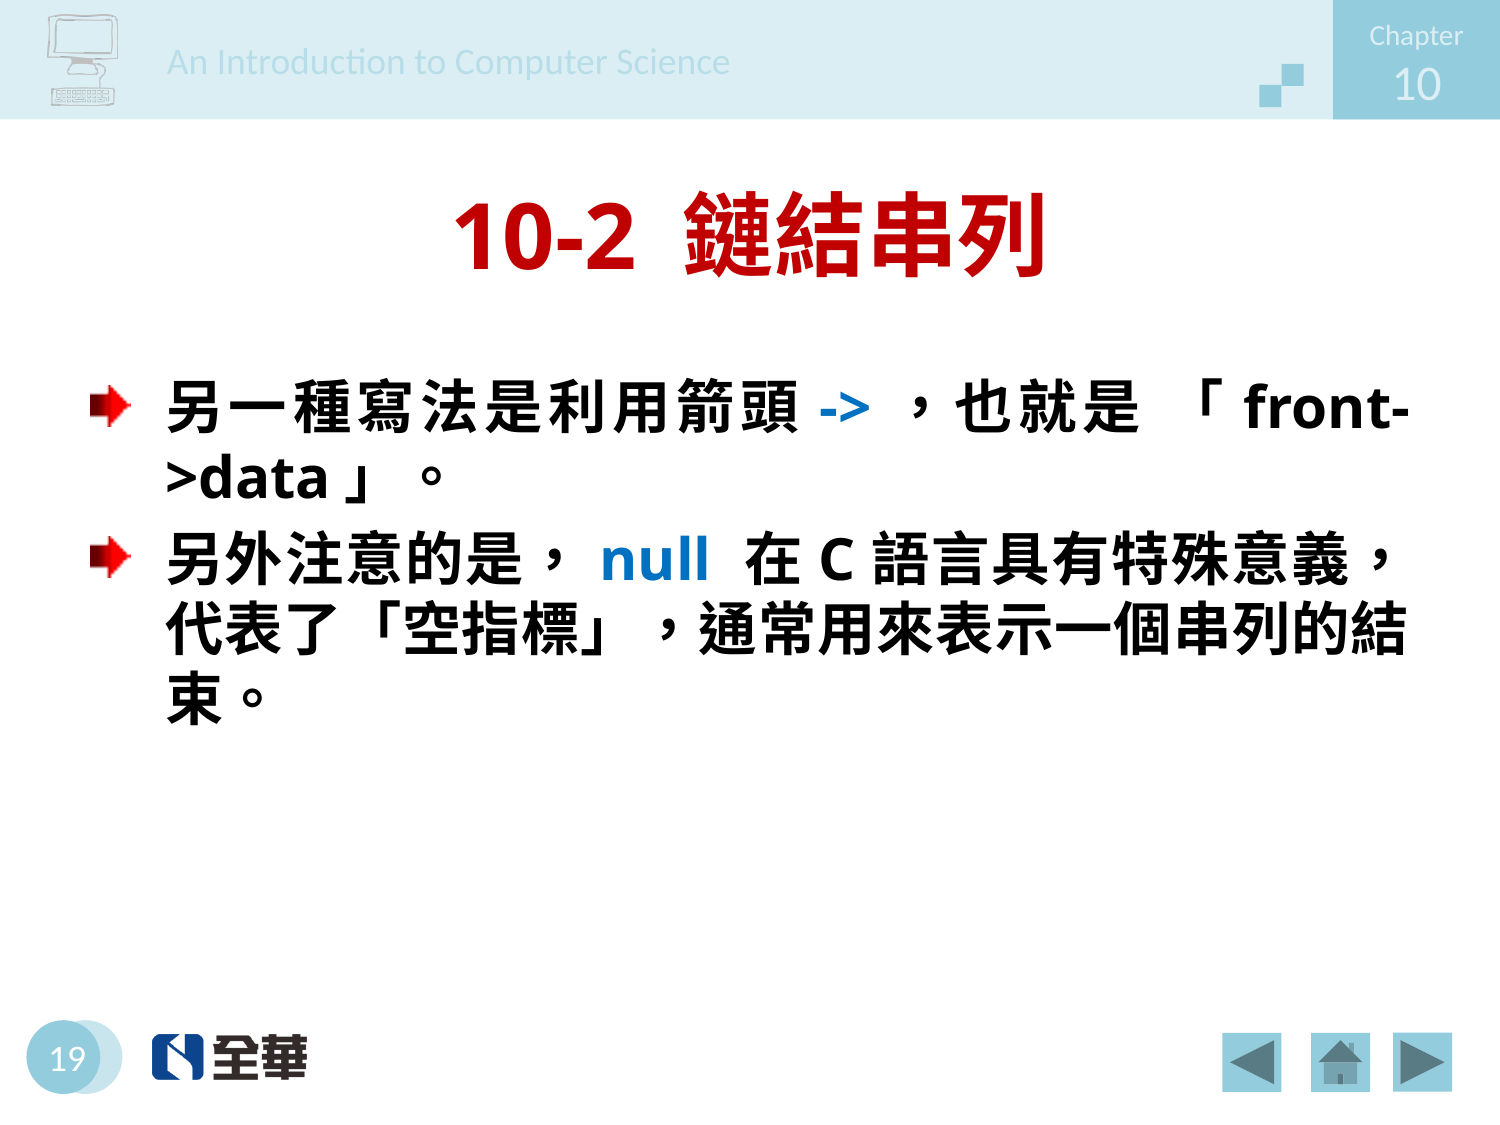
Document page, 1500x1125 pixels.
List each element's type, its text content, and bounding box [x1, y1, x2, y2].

picture [90, 536, 131, 578]
picture [90, 385, 131, 427]
picture [152, 1034, 307, 1080]
title 10-2 鏈結串列 [75, 138, 1425, 327]
list 另一種寫法是利用箭頭->，也就是 「front->data」。 另外注意的是，null 在C語言具有特殊意義，代表了「空指標」，通常用來表示一個串列的結束。 [75, 363, 1425, 1005]
picture [47, 14, 118, 106]
